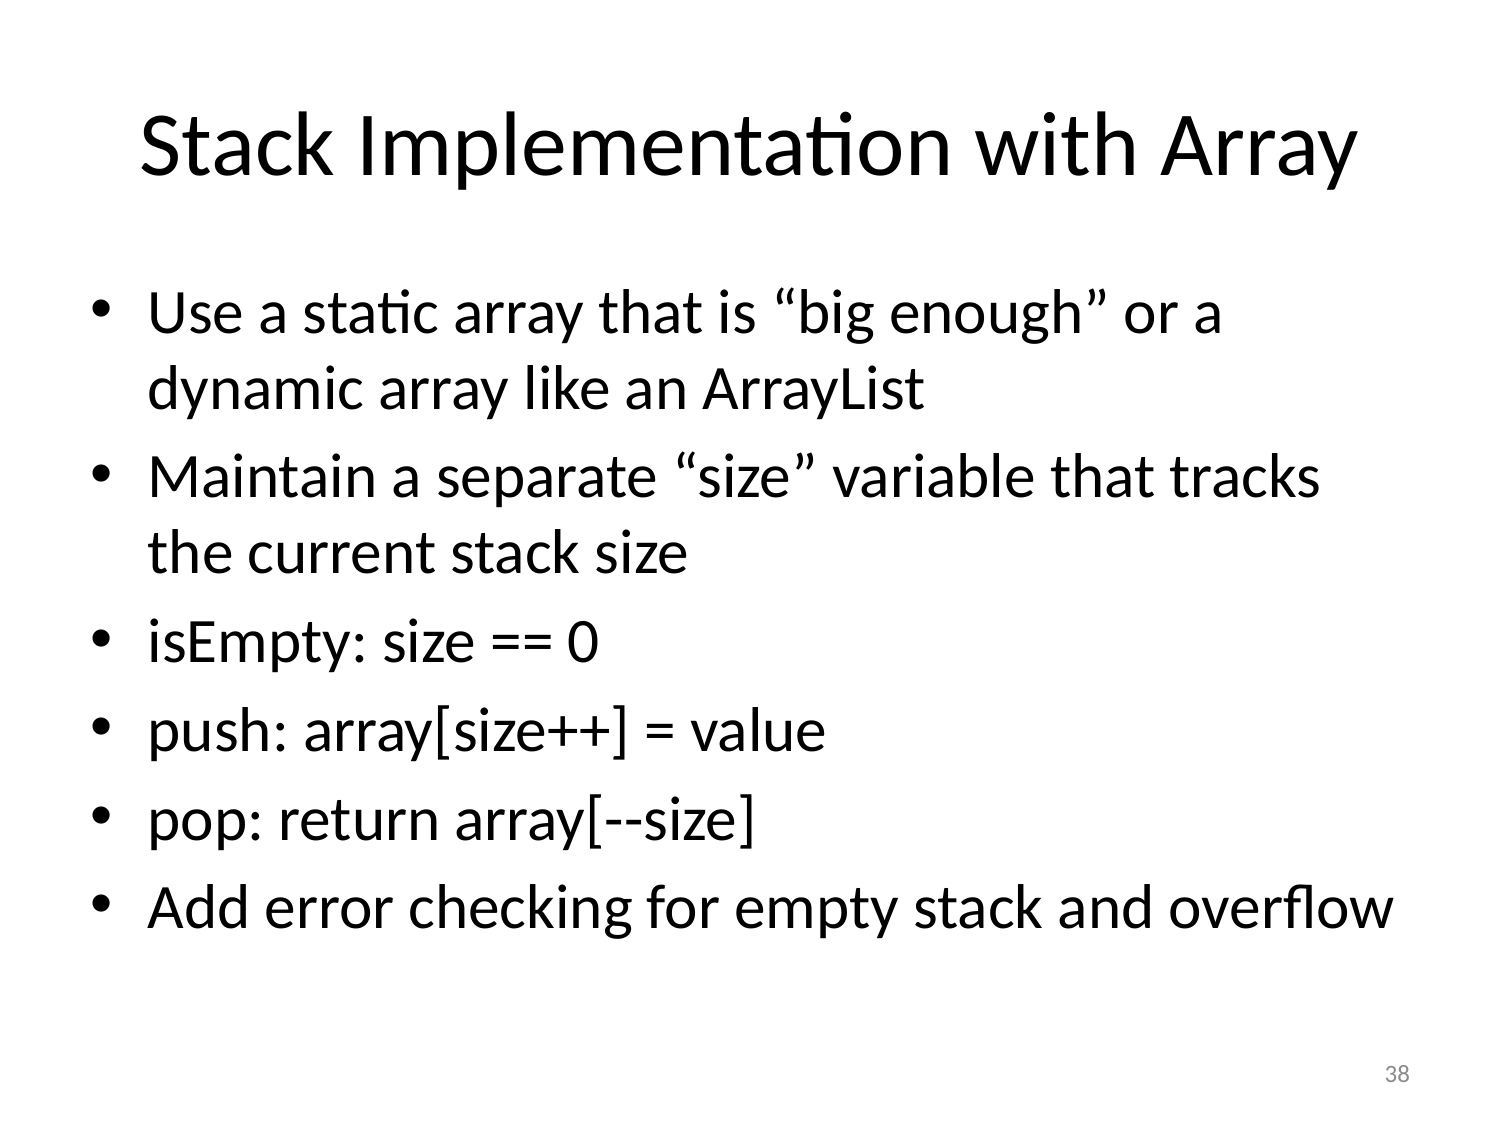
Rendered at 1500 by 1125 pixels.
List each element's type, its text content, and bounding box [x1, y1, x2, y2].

title Stack Implementation with Array [75, 45, 1425, 233]
slide_number 38 [1074, 1042, 1425, 1103]
list Use a static array that is “big enough” or a dynamic array like an ArrayList Maintain a separate “size” variable that tracks the current stack size isEmpty: size == 0 push: array[size++] = value pop: return array[--size] Add error checking for empty stack and overflow [75, 262, 1425, 1005]
